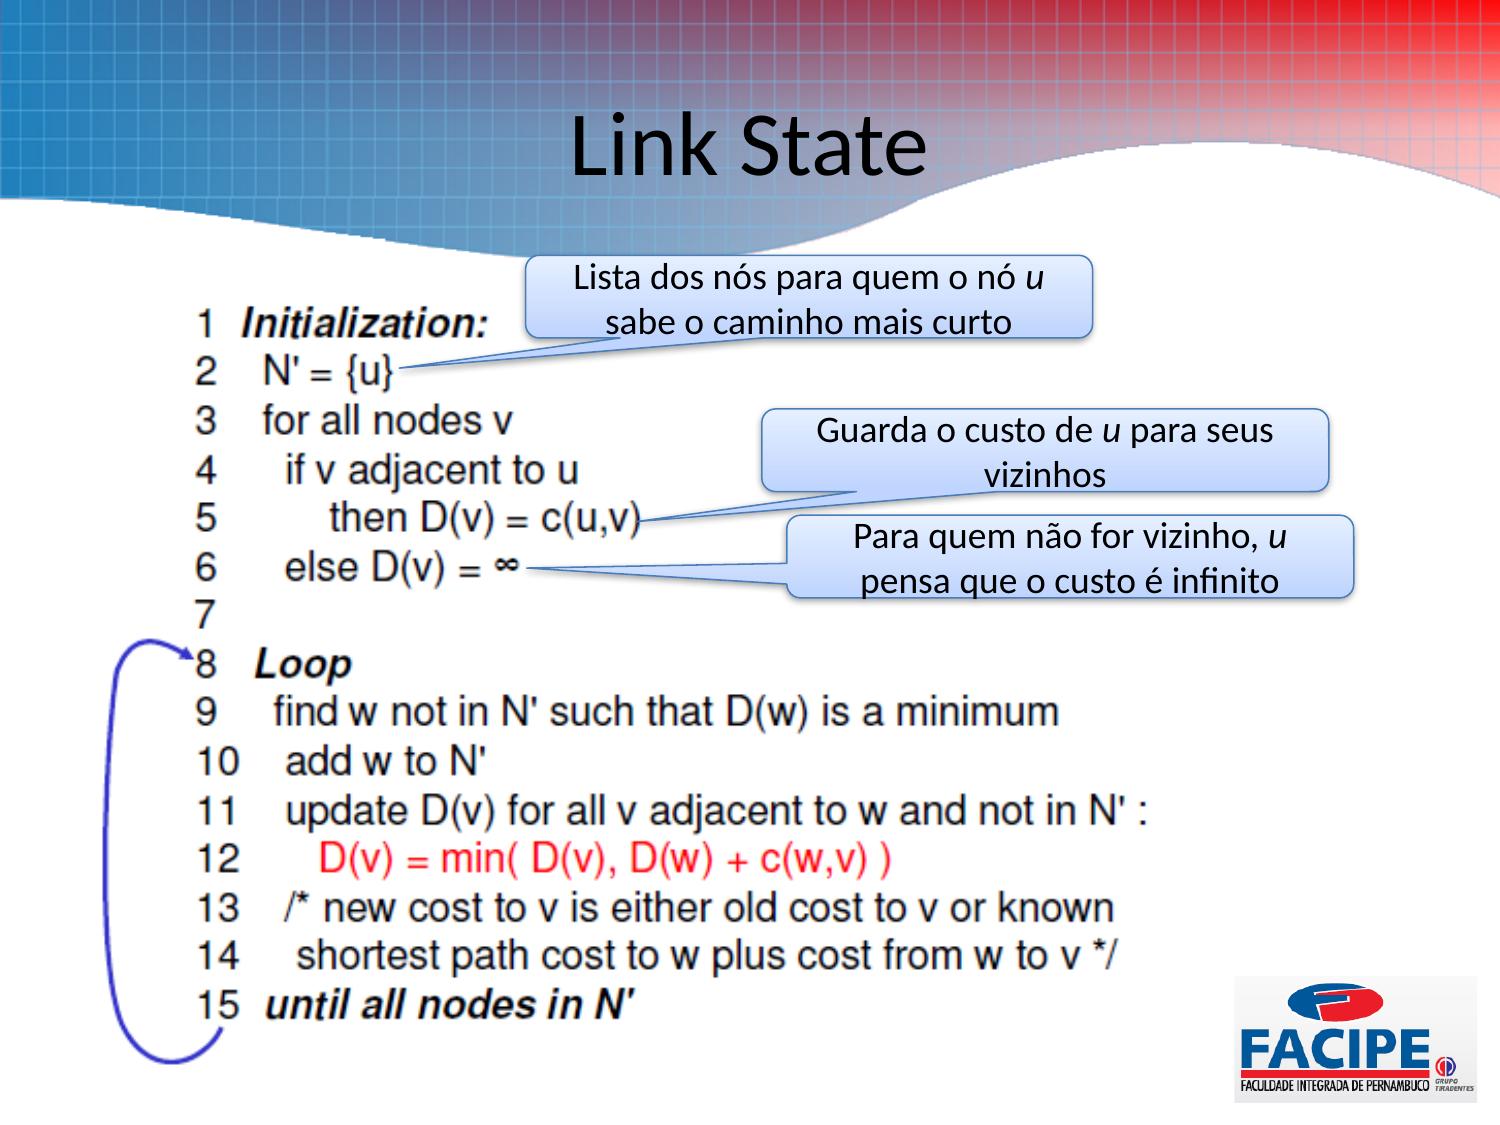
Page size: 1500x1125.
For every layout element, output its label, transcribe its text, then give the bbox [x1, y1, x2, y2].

picture [1234, 976, 1478, 1103]
picture [64, 278, 1154, 1071]
text_box Para quem não for vizinho, u pensa que o custo é infinito [1158, 514, 1355, 599]
text_box Lista dos nós para quem o nó u sabe o caminho mais curto [524, 254, 1094, 277]
picture [0, 0, 1500, 270]
text_box Guarda o custo de u para seus vizinhos [1158, 408, 1330, 493]
title Link State [74, 44, 1426, 233]
